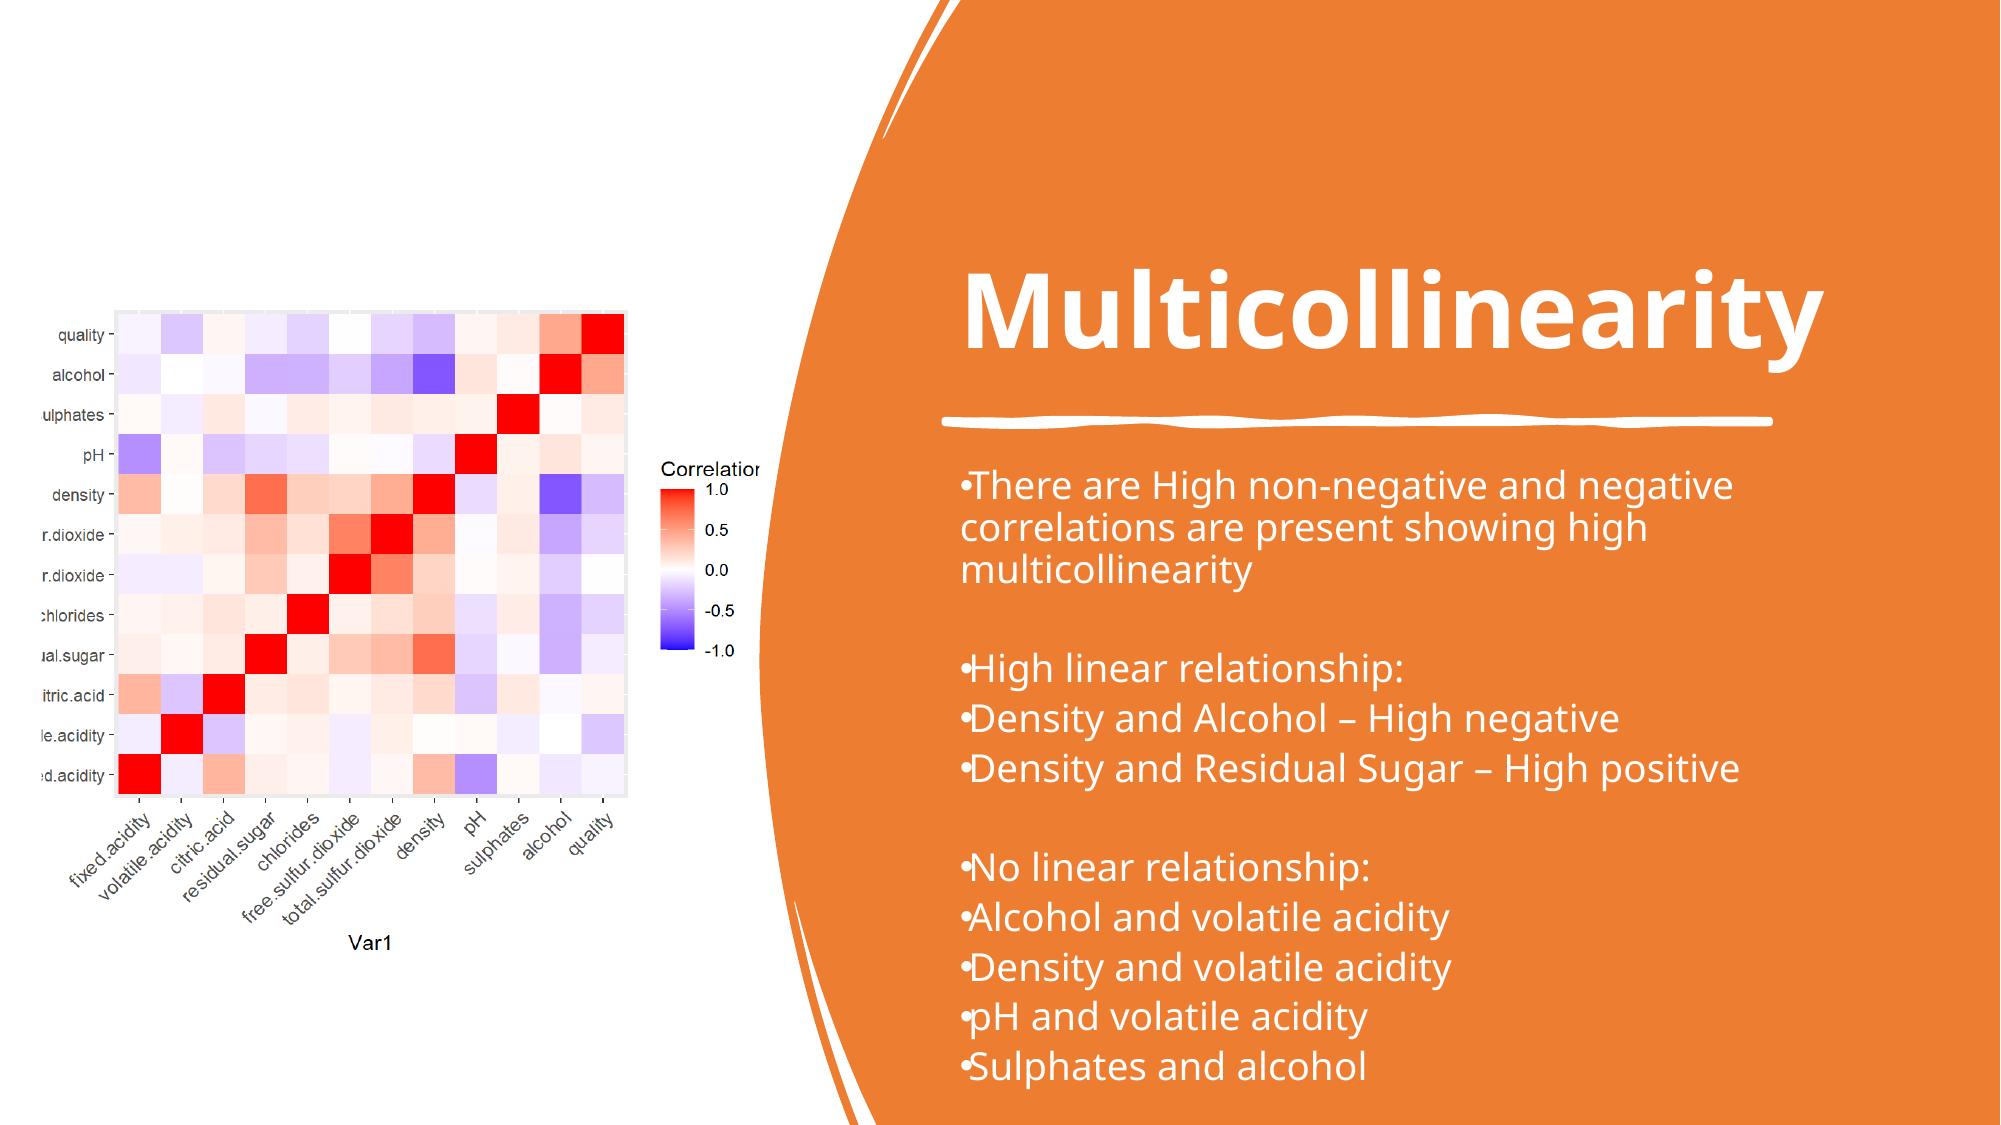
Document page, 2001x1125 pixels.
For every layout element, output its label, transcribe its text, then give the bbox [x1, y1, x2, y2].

picture [41, 306, 760, 953]
text_box [0, 0, 939, 1125]
text_box There are High non-negative and negative correlations are present showing high multicollinearity High linear relationship: Density and Alcohol – High negative Density and Residual Sugar – High positive No linear relationship: Alcohol and volatile acidity Density and volatile acidity pH and volatile acidity Sulphates and alcohol [944, 458, 1913, 1102]
text_box Multicollinearity [944, 74, 1939, 379]
text_box [889, 0, 960, 125]
text_box [943, 416, 1771, 427]
text_box [760, 0, 2000, 1125]
